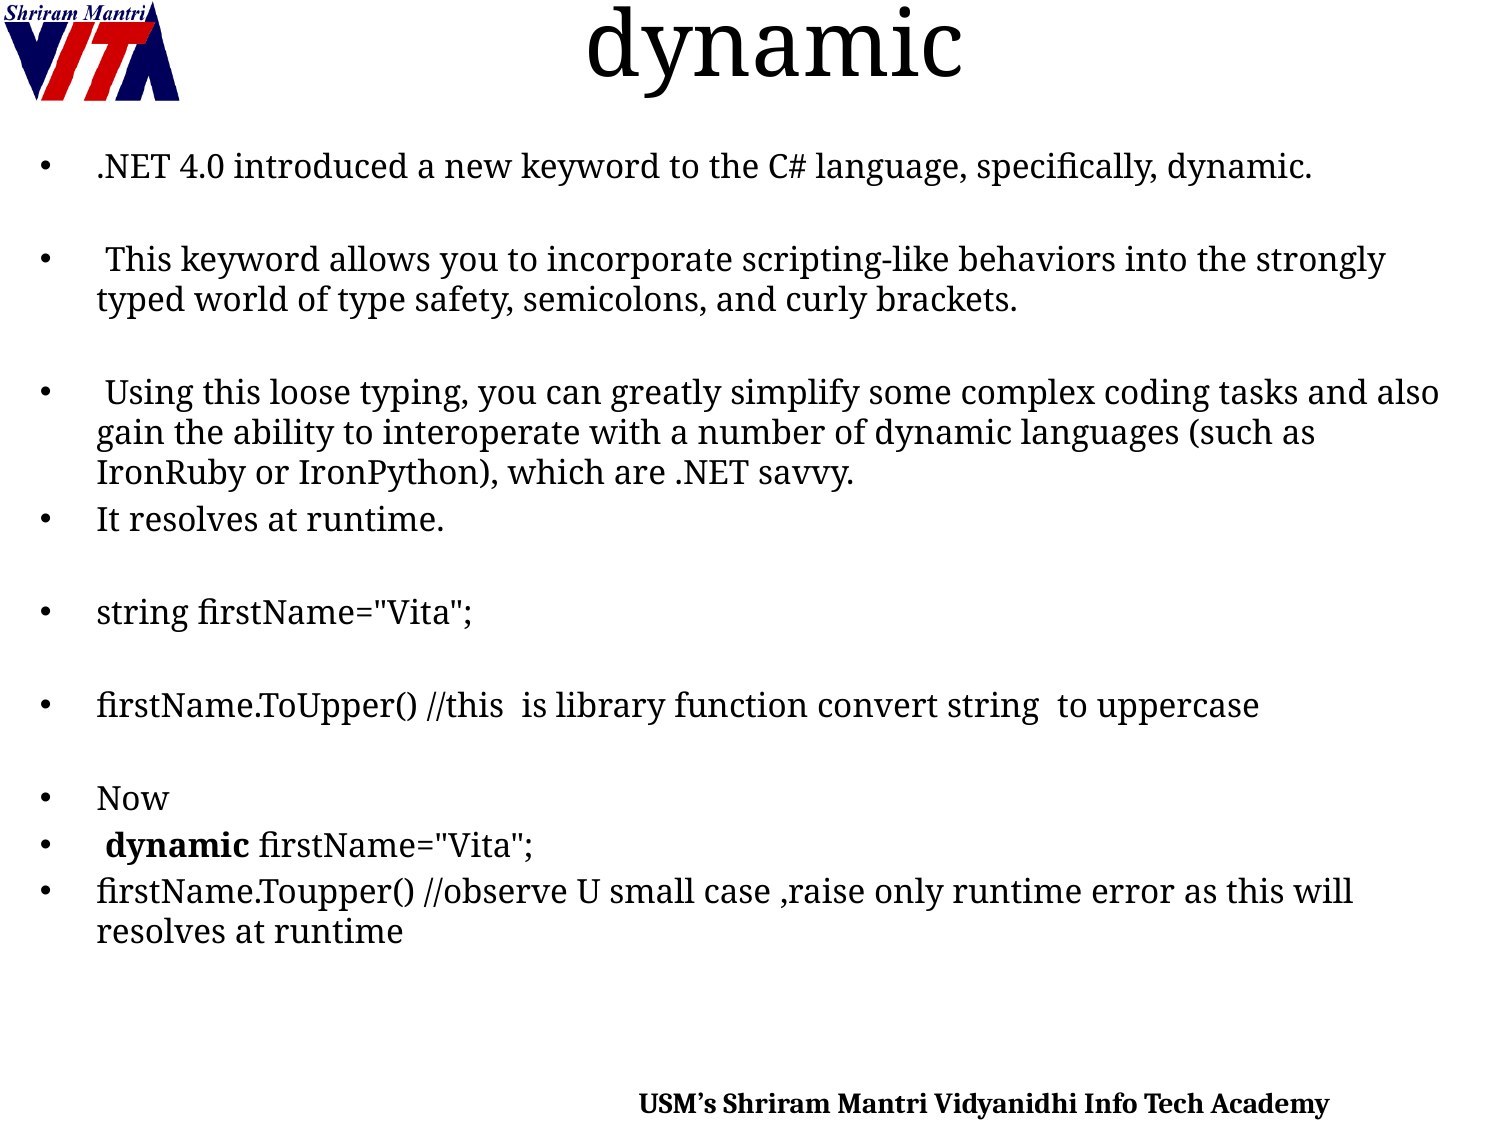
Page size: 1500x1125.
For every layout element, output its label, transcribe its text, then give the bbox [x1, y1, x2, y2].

picture [0, 0, 197, 121]
title dynamic [75, 0, 1475, 113]
list .NET 4.0 introduced a new keyword to the C# language, specifically, dynamic. This keyword allows you to incorporate scripting-like behaviors into the strongly typed world of type safety, semicolons, and curly brackets. Using this loose typing, you can greatly simplify some complex coding tasks and also gain the ability to interoperate with a number of dynamic languages (such as IronRuby or IronPython), which are .NET savvy. It resolves at runtime. string firstName="Vita"; firstName.ToUpper() //this is library function convert string to uppercase Now dynamic firstName="Vita"; firstName.Toupper() //observe U small case ,raise only runtime error as this will resolves at runtime [24, 137, 1475, 1100]
